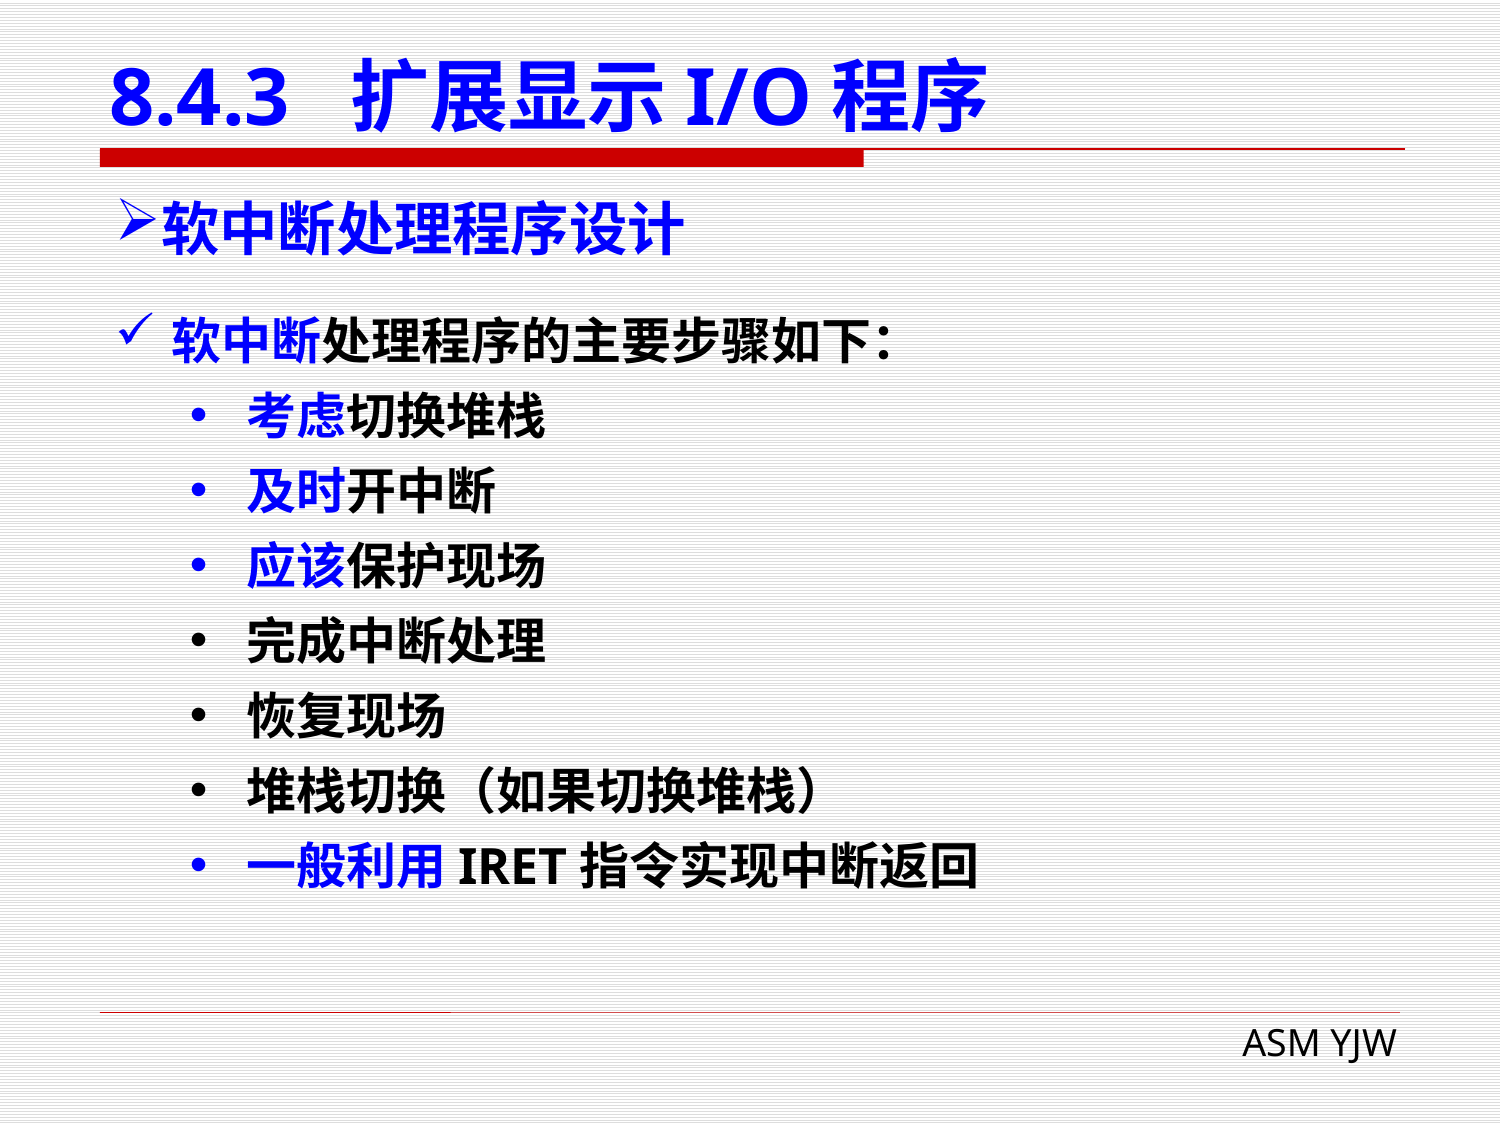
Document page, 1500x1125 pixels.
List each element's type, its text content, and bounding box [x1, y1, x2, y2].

title 8.4.3 扩展显示I/O程序 [94, 50, 1407, 149]
text_box 软中断处理程序设计 [100, 184, 1400, 270]
text_box 软中断处理程序的主要步骤如下： 考虑切换堆栈 及时开中断 应该保护现场 完成中断处理 恢复现场 堆栈切换（如果切换堆栈） 一般利用IRET指令实现中断返回 [100, 286, 1400, 902]
